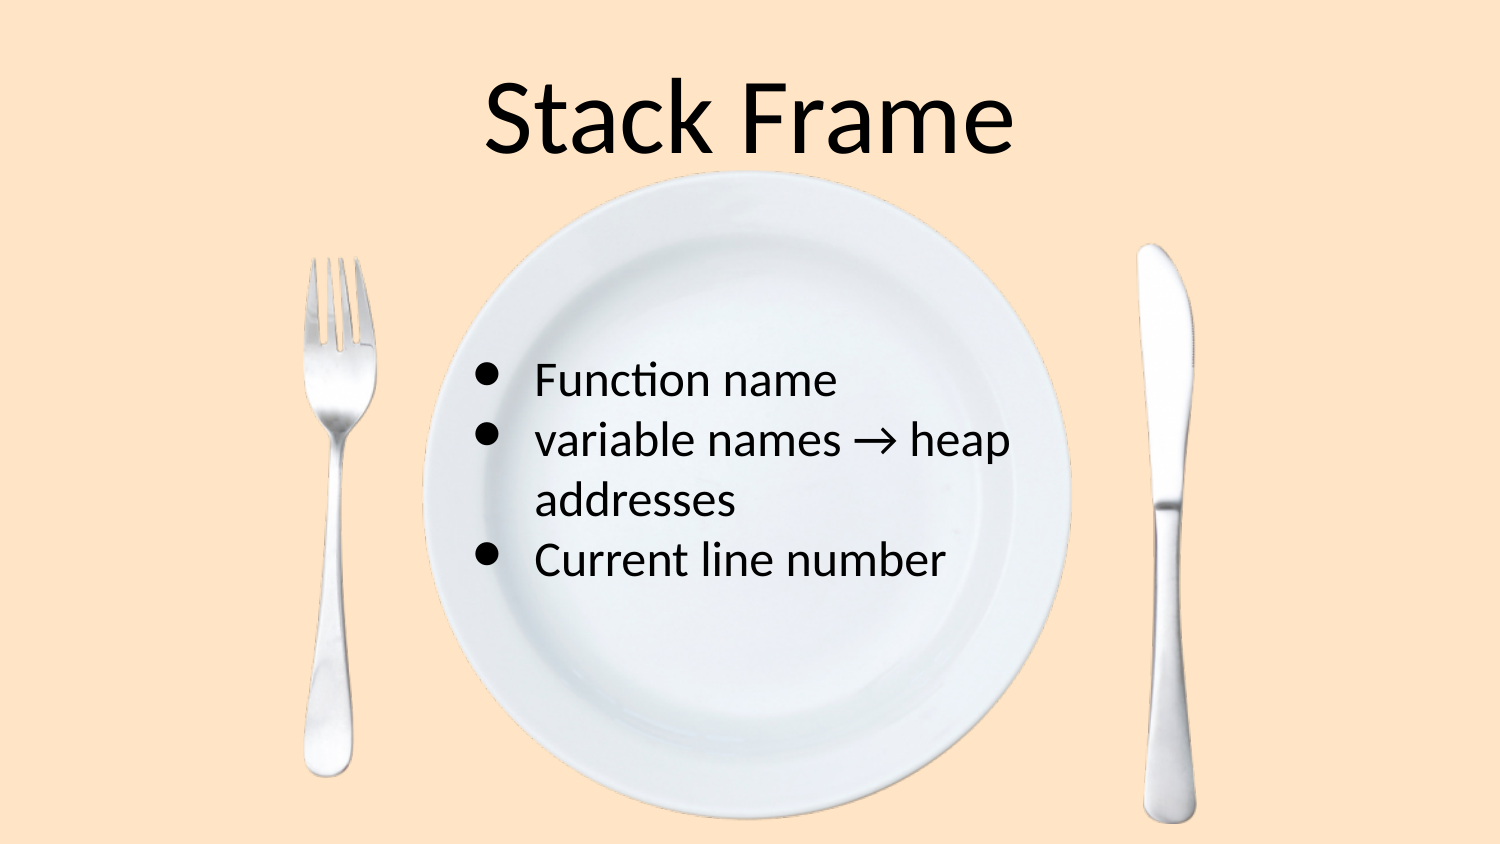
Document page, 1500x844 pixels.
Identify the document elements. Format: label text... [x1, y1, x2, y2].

title Stack Frame [399, 20, 1101, 168]
picture [303, 170, 1197, 824]
